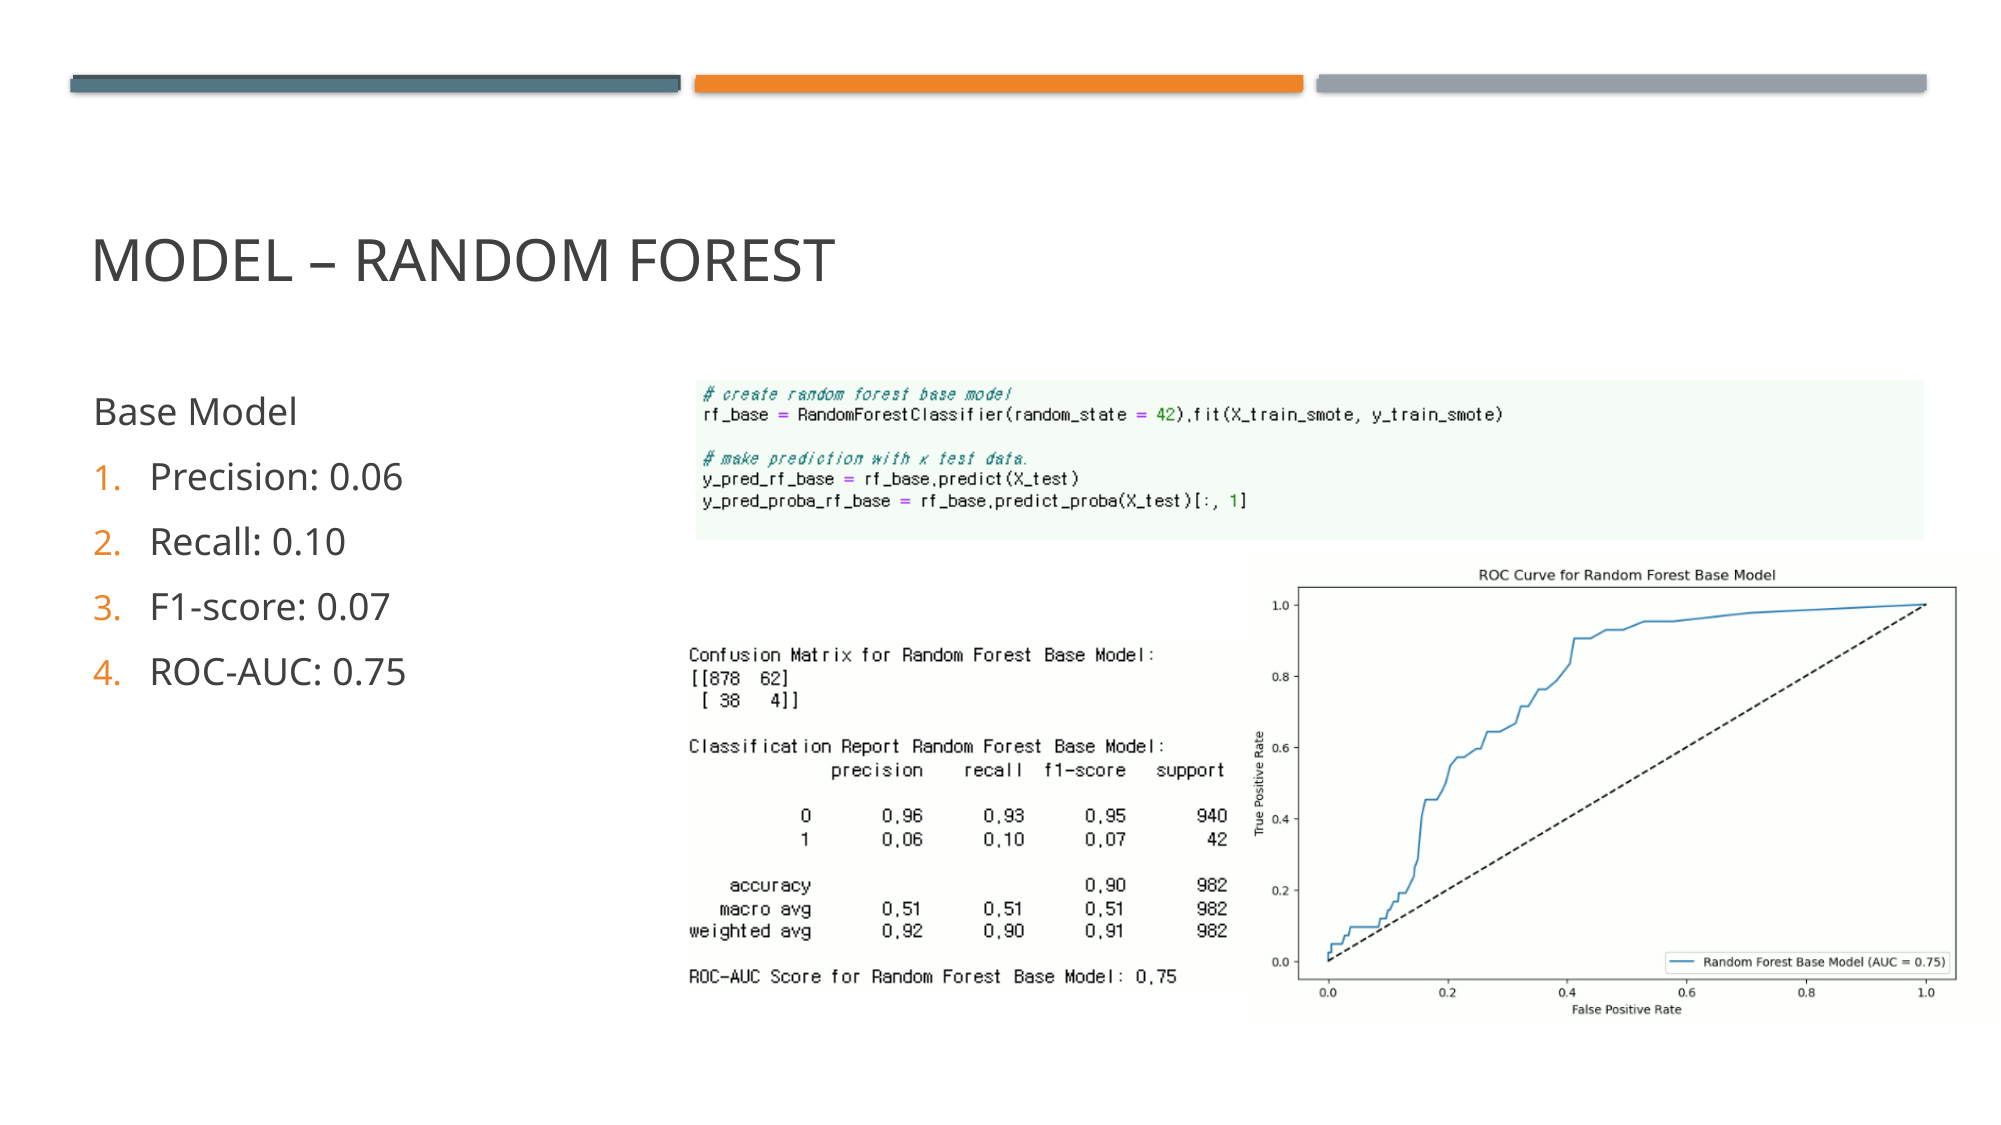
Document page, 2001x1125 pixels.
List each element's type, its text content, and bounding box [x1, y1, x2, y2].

list Base Model Precision: 0.06 Recall: 0.10 F1-score: 0.07 ROC-AUC: 0.75 [78, 380, 1288, 977]
title Model – Random Forest [75, 113, 1924, 301]
picture [682, 552, 2000, 1025]
picture [696, 379, 1924, 541]
